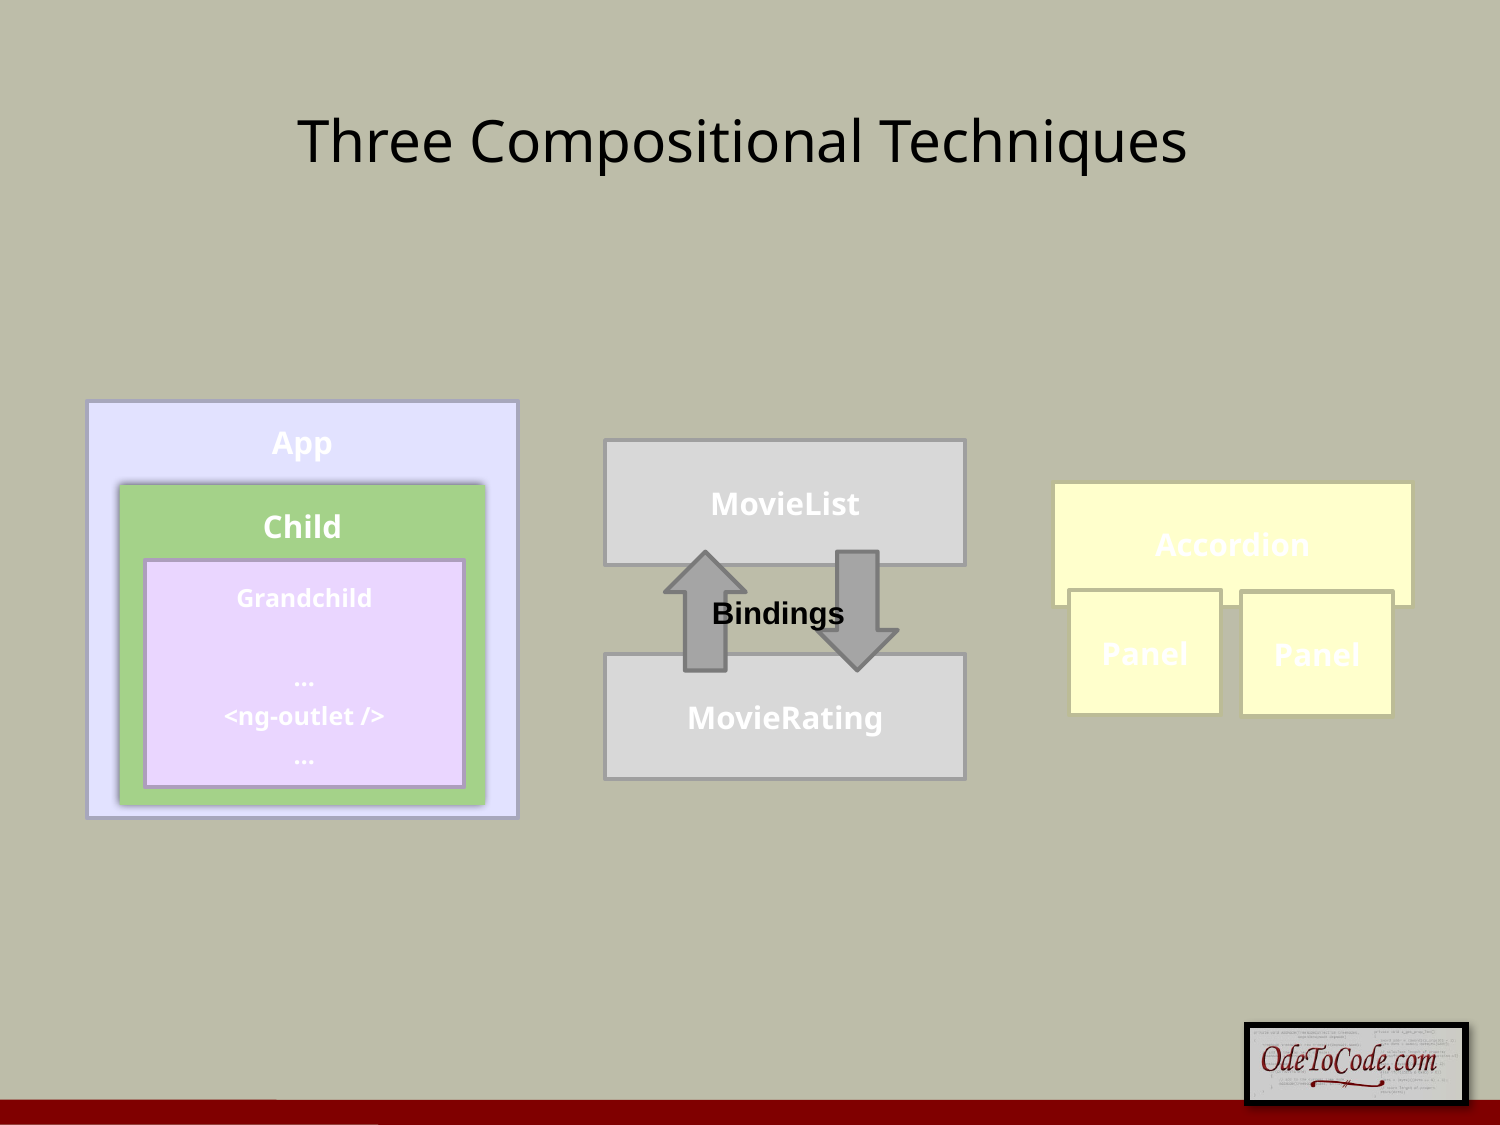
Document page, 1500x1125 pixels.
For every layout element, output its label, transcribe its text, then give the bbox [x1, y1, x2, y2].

text_box Grandchild … <ng-outlet /> … [143, 558, 466, 789]
text_box Panel [1239, 589, 1395, 719]
text_box Child … <ng-outlet /> … [118, 483, 487, 807]
text_box MovieRating [603, 652, 967, 781]
text_box Accordion [1051, 480, 1415, 609]
text_box Bindings [696, 586, 861, 639]
picture [1250, 1028, 1462, 1100]
text_box MovieList [603, 438, 967, 567]
text_box App … <ng-outlet /> … [85, 399, 520, 820]
text_box Panel [1067, 588, 1223, 717]
title Three Compositional Techniques [86, 96, 1414, 169]
text_box [822, 549, 900, 673]
text_box [662, 549, 743, 673]
